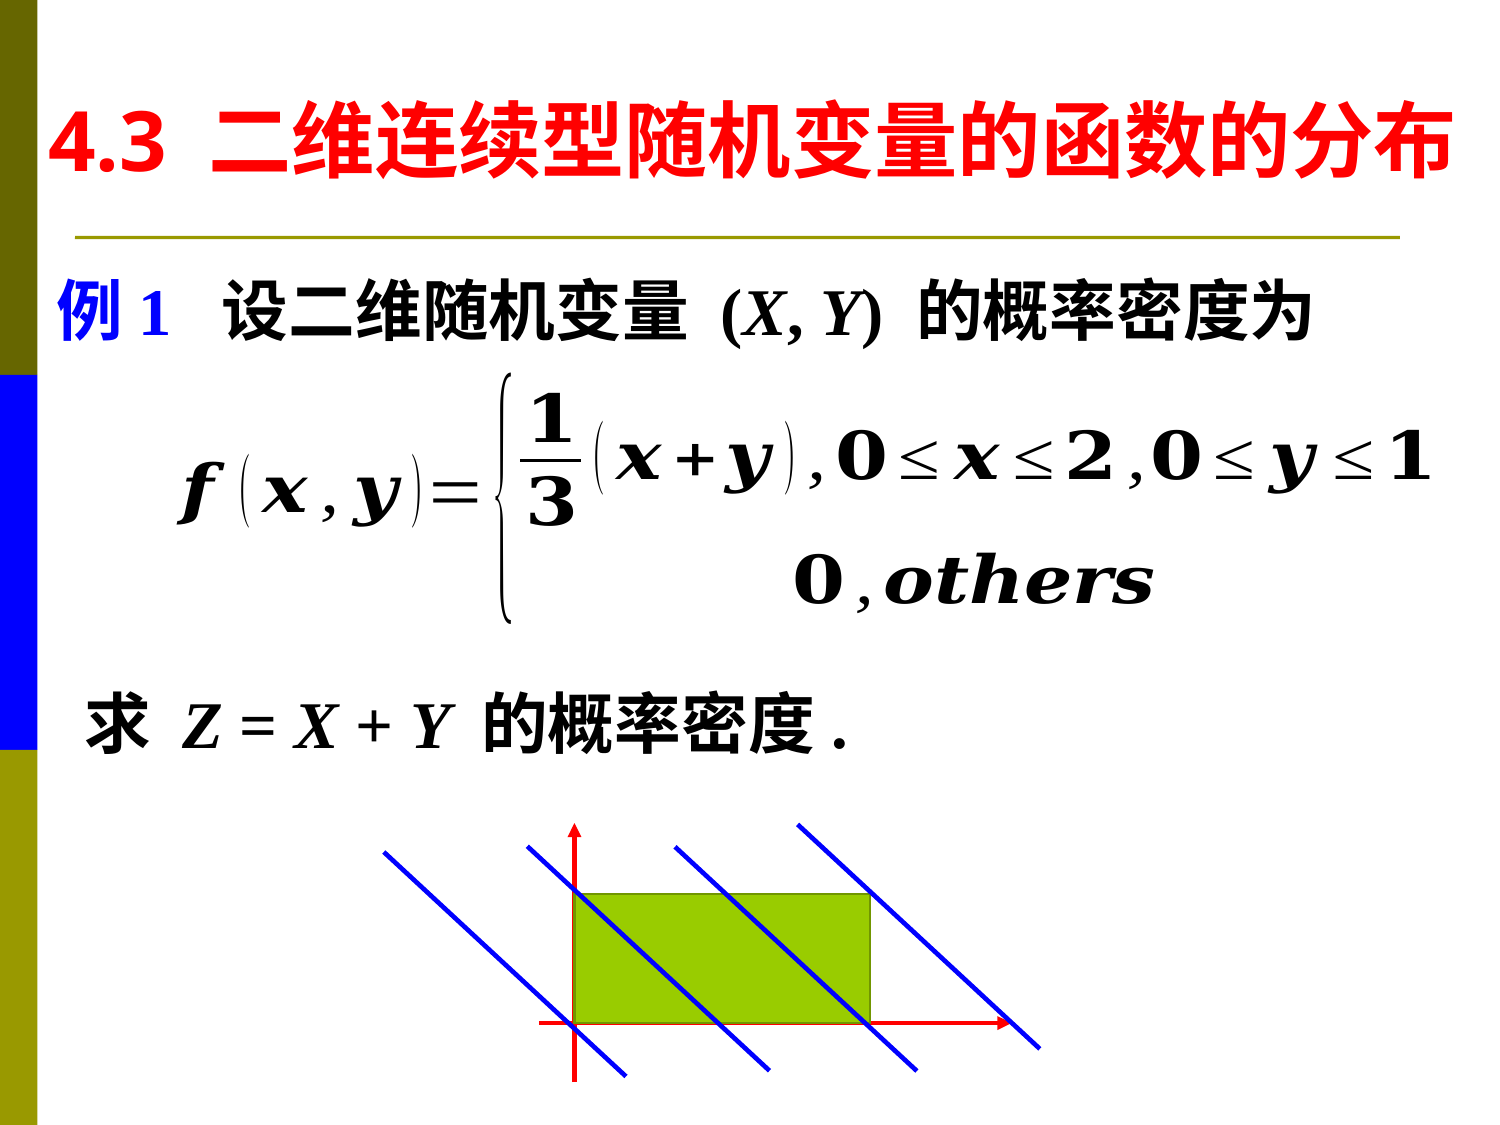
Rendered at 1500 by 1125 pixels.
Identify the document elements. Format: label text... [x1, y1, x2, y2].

text_box 例1 设二维随机变量 (X, Y) 的概率密度为 [41, 261, 1347, 357]
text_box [383, 823, 1040, 1083]
text_box 求 Z = X + Y 的概率密度. [69, 674, 880, 770]
text_box 4.3 二维连续型随机变量的函数的分布 [33, 81, 1492, 196]
